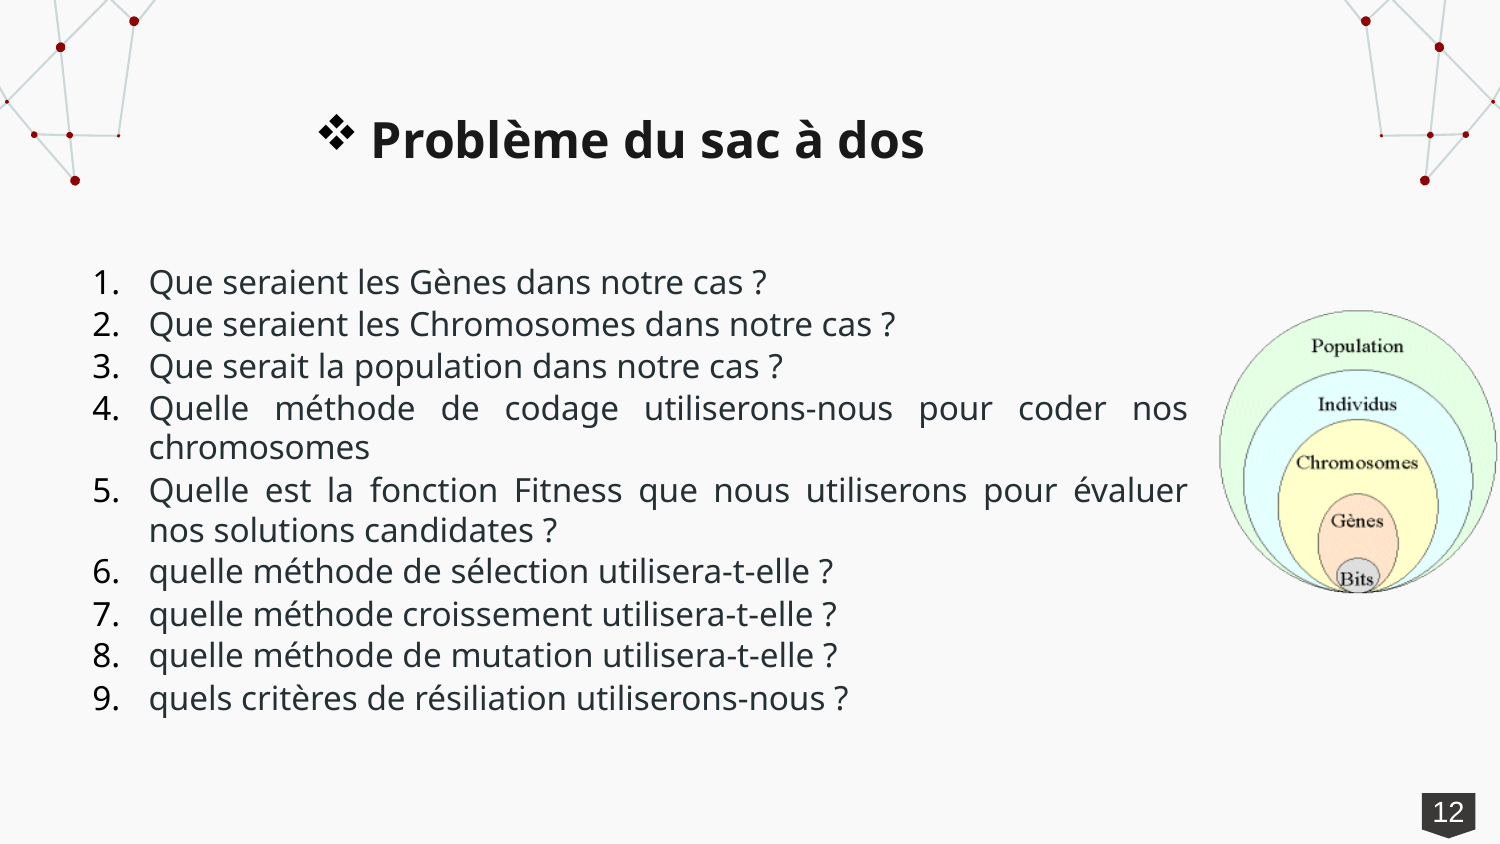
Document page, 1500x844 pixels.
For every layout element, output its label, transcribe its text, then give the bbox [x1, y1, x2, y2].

text_box Que seraient les Gènes dans notre cas ? Que seraient les Chromosomes dans notre cas ? Que serait la population dans notre cas ? Quelle méthode de codage utiliserons-nous pour coder nos chromosomes Quelle est la fonction Fitness que nous utiliserons pour évaluer nos solutions candidates ? quelle méthode de sélection utilisera-t-elle ? quelle méthode croissement utilisera-t-elle ? quelle méthode de mutation utilisera-t-elle ? quels critères de résiliation utiliserons-nous ? [90, 258, 1191, 754]
text_box Problème du sac à dos [299, 100, 1500, 176]
text_box 12 [1421, 793, 1476, 839]
picture [1217, 309, 1499, 596]
